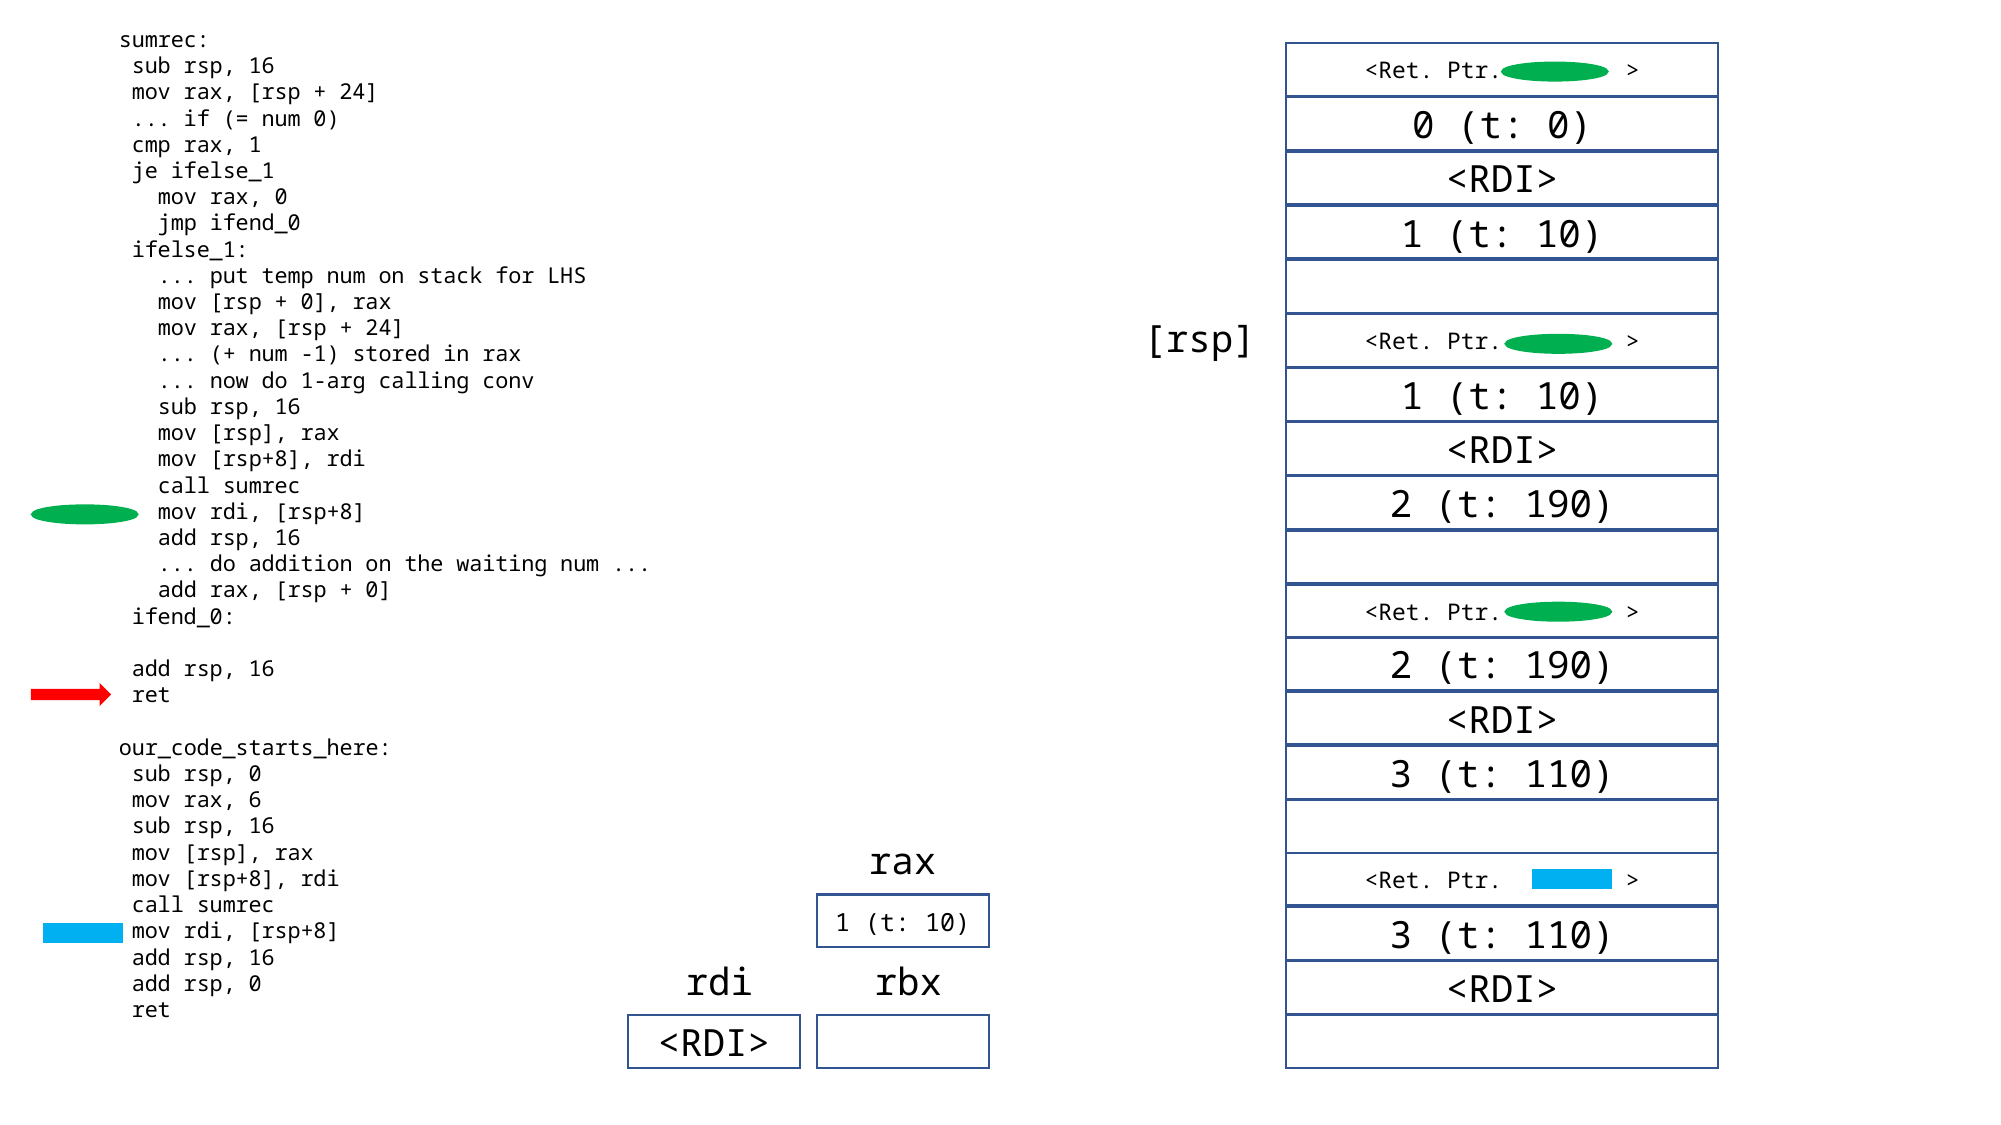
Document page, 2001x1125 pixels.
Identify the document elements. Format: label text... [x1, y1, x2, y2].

text_box 1 (t: 10) [1285, 368, 1719, 422]
text_box <Ret. Ptr. > [1285, 584, 1719, 639]
text_box 0 (t: 0) [1285, 97, 1719, 151]
text_box <Ret. Ptr. > [1285, 42, 1719, 97]
text_box <RDI> [1285, 961, 1719, 1015]
text_box <RDI> [1285, 151, 1719, 205]
text_box [1285, 1015, 1719, 1069]
text_box 3 (t: 110) [1285, 907, 1719, 961]
text_box [1500, 61, 1609, 82]
text_box <Ret. Ptr. > [1285, 314, 1719, 368]
text_box [1504, 333, 1613, 354]
text_box rax [816, 832, 990, 887]
text_box 2 (t: 190) [1285, 639, 1719, 691]
text_box 3 (t: 110) [1285, 745, 1719, 800]
text_box [1504, 601, 1613, 622]
text_box <RDI> [627, 1014, 801, 1069]
text_box [30, 504, 139, 525]
text_box <RDI> [1285, 422, 1719, 476]
text_box [30, 683, 112, 706]
text_box <RDI> [1285, 691, 1719, 745]
text_box rbx [827, 953, 990, 1008]
text_box [rsp] [1042, 310, 1271, 365]
text_box [43, 923, 123, 943]
text_box <Ret. Ptr. > [1285, 854, 1719, 907]
text_box 2 (t: 190) [1285, 476, 1719, 530]
text_box 1 (t: 10) [816, 893, 990, 948]
text_box 1 (t: 10) [1285, 205, 1719, 259]
text_box [1285, 259, 1719, 314]
text_box [1285, 800, 1719, 854]
text_box rdi [638, 953, 801, 1008]
text_box [1532, 869, 1612, 889]
text_box sumrec: sub rsp, 16 mov rax, [rsp + 24] ... if (= num 0) cmp rax, 1 je ifelse_1 mov rax, 0 jmp ifend_0 ifelse_1: ... put temp num on stack for LHS mov [rsp + 0], rax mov rax, [rsp + 24] ... (+ num -1) stored in rax ... now do 1-arg calling conv sub rsp, 16 mov [rsp], rax mov [rsp+8], rdi call sumrec mov rdi, [rsp+8] add rsp, 16 ... do addition on the waiting num ... add rax, [rsp + 0] ifend_0: add rsp, 16 ret our_code_starts_here: sub rsp, 0 mov rax, 6 sub rsp, 16 mov [rsp], rax mov [rsp+8], rdi call sumrec mov rdi, [rsp+8] add rsp, 16 add rsp, 0 ret [104, 18, 671, 1030]
text_box [816, 1014, 990, 1069]
text_box [1285, 530, 1719, 584]
